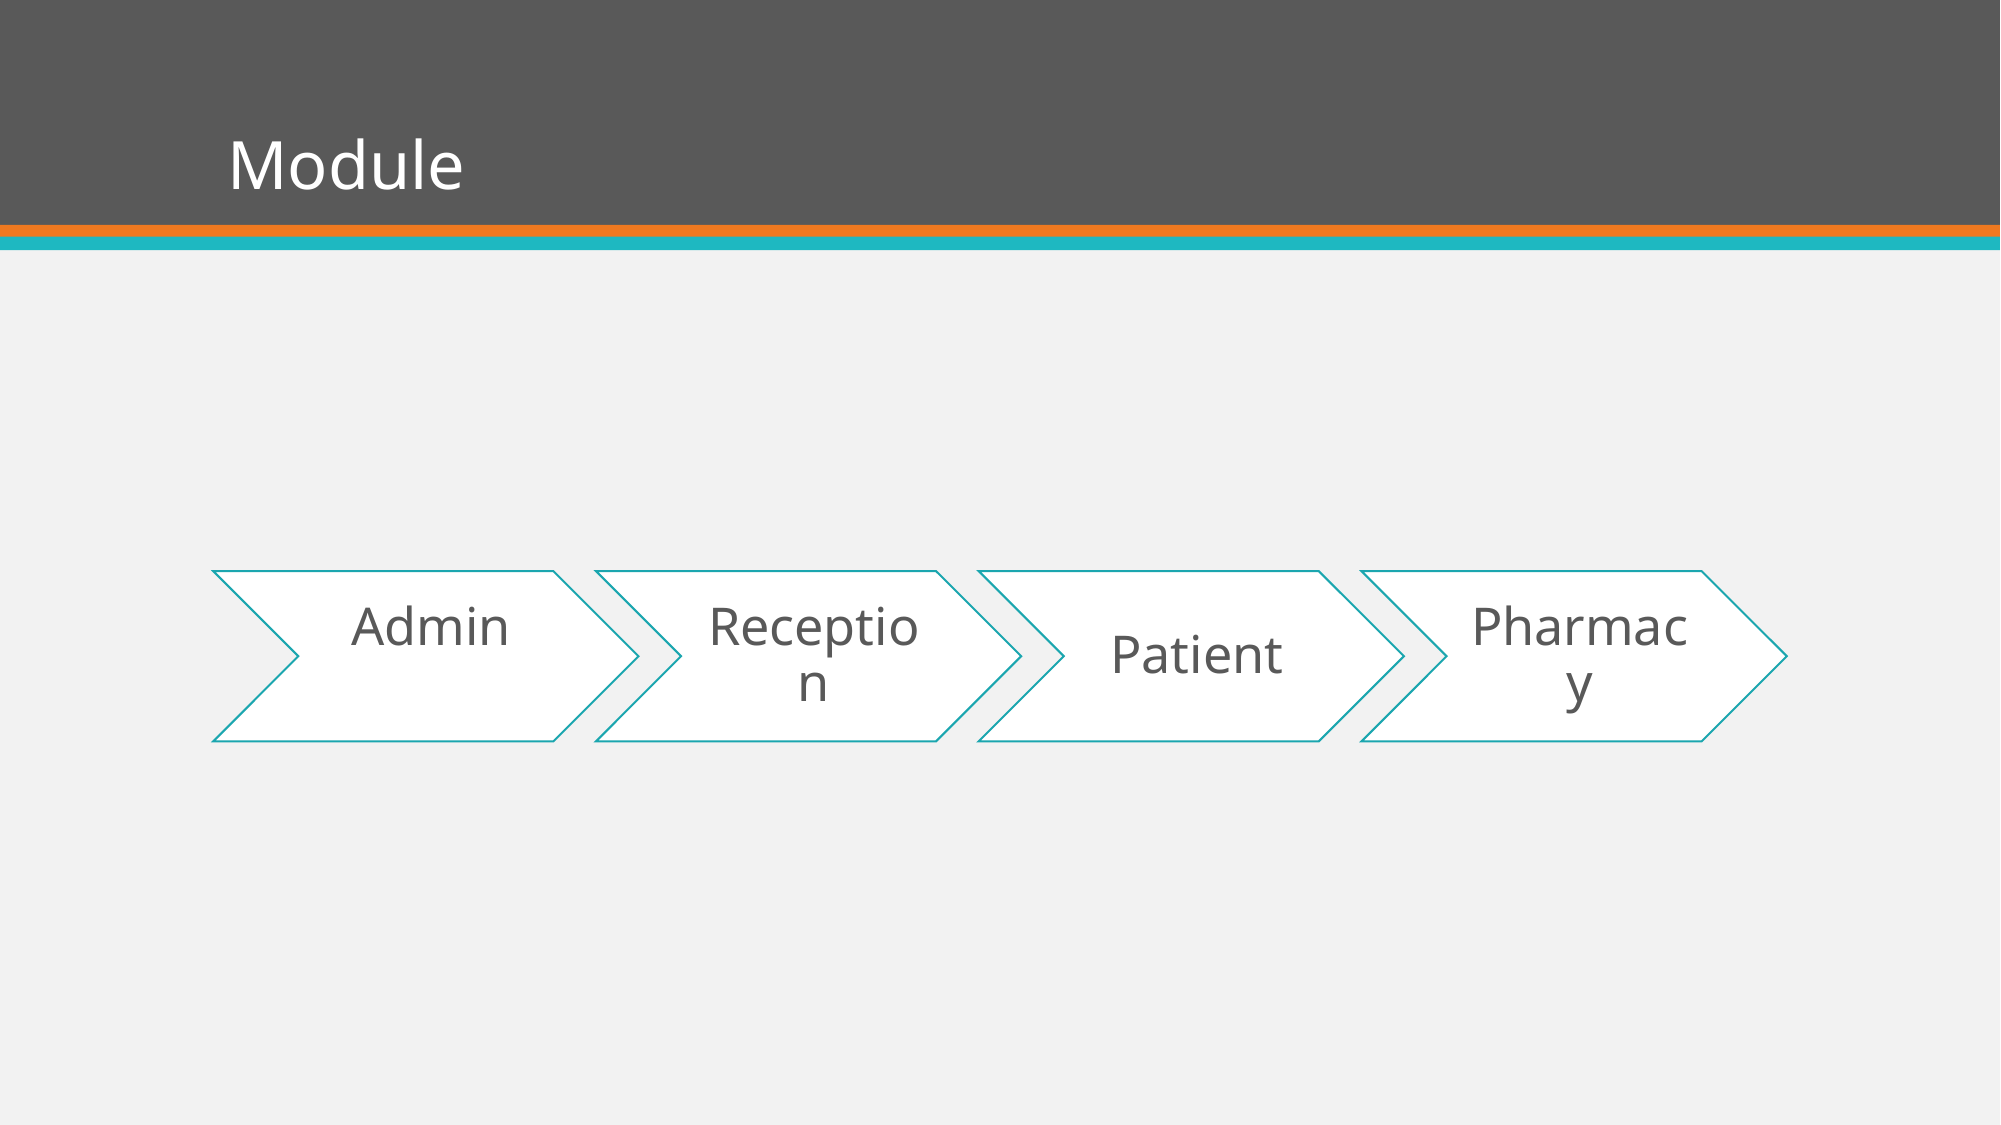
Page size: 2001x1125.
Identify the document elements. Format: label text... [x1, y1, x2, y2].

title Module [212, 41, 1788, 212]
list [212, 299, 1788, 1013]
